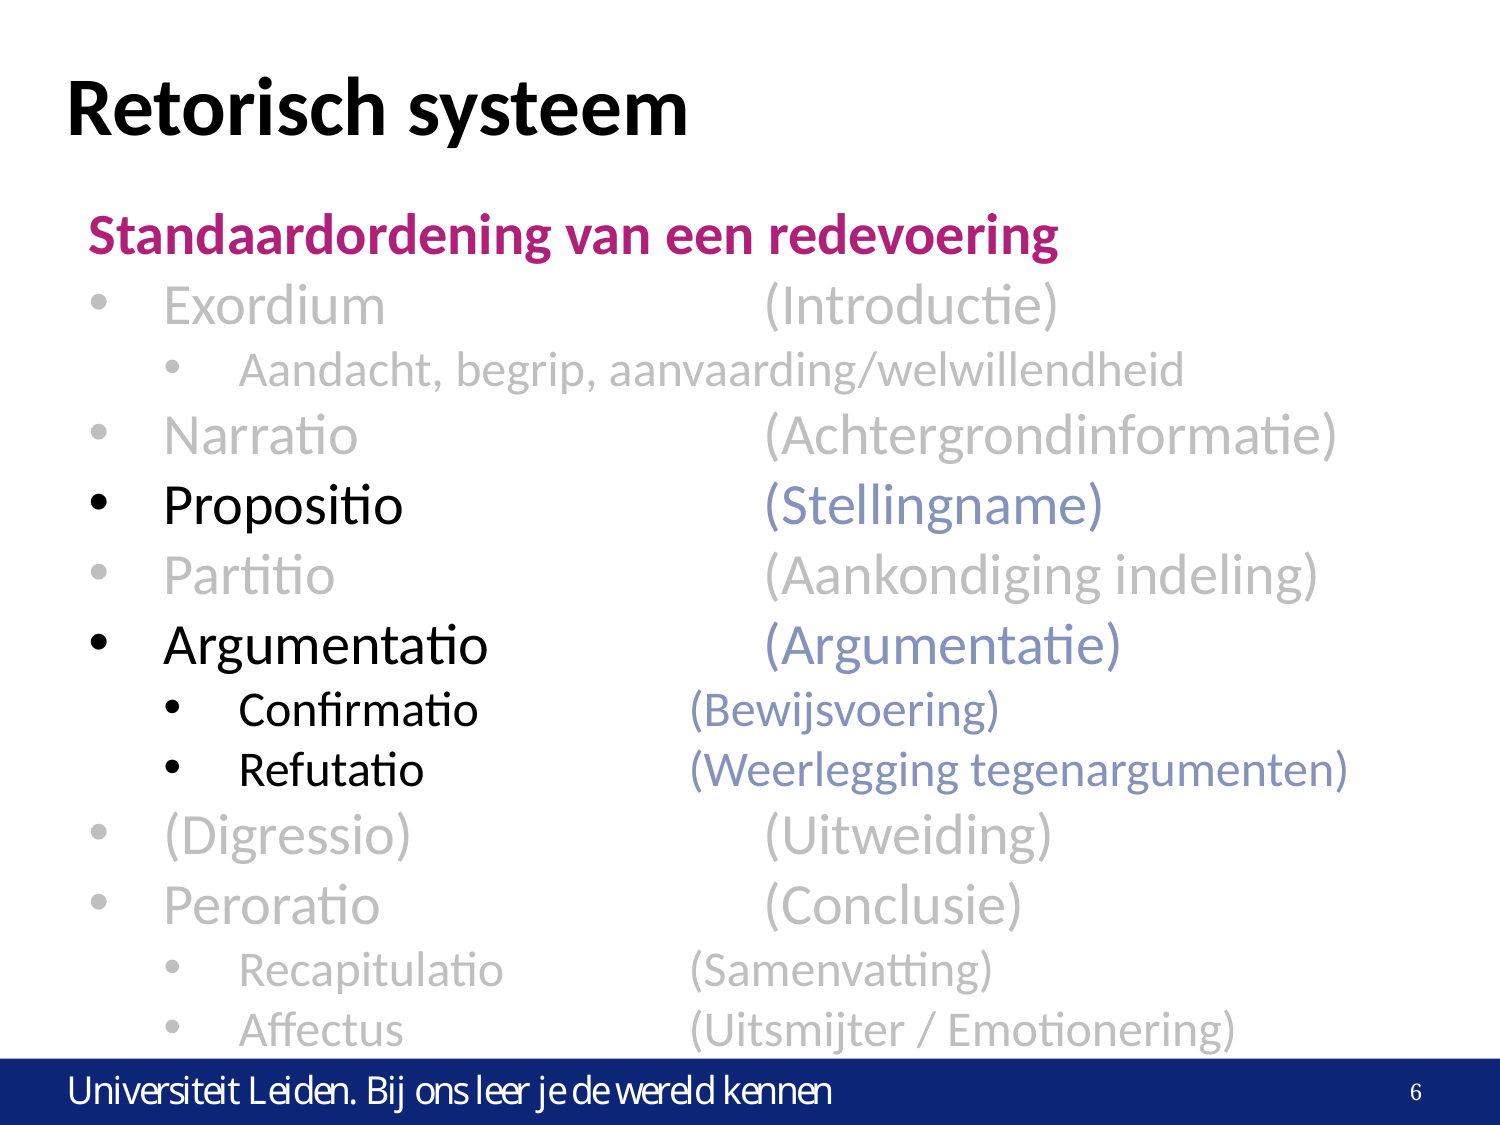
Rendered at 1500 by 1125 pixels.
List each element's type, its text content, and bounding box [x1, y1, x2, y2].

title Retorisch systeem [66, 66, 1434, 138]
text_box Standaardordening van een redevoering Exordium (Introductie) Aandacht, begrip, aanvaarding/welwillendheid Narratio (Achtergrondinformatie) Propositio (Stellingname) Partitio (Aankondiging indeling) Argumentatio (Argumentatie) Confirmatio (Bewijsvoering) Refutatio (Weerlegging tegenargumenten) (Digressio) (Uitweiding) Peroratio (Conclusie) Recapitulatio (Samenvatting) Affectus (Uitsmijter / Emotionering) [88, 196, 1456, 846]
